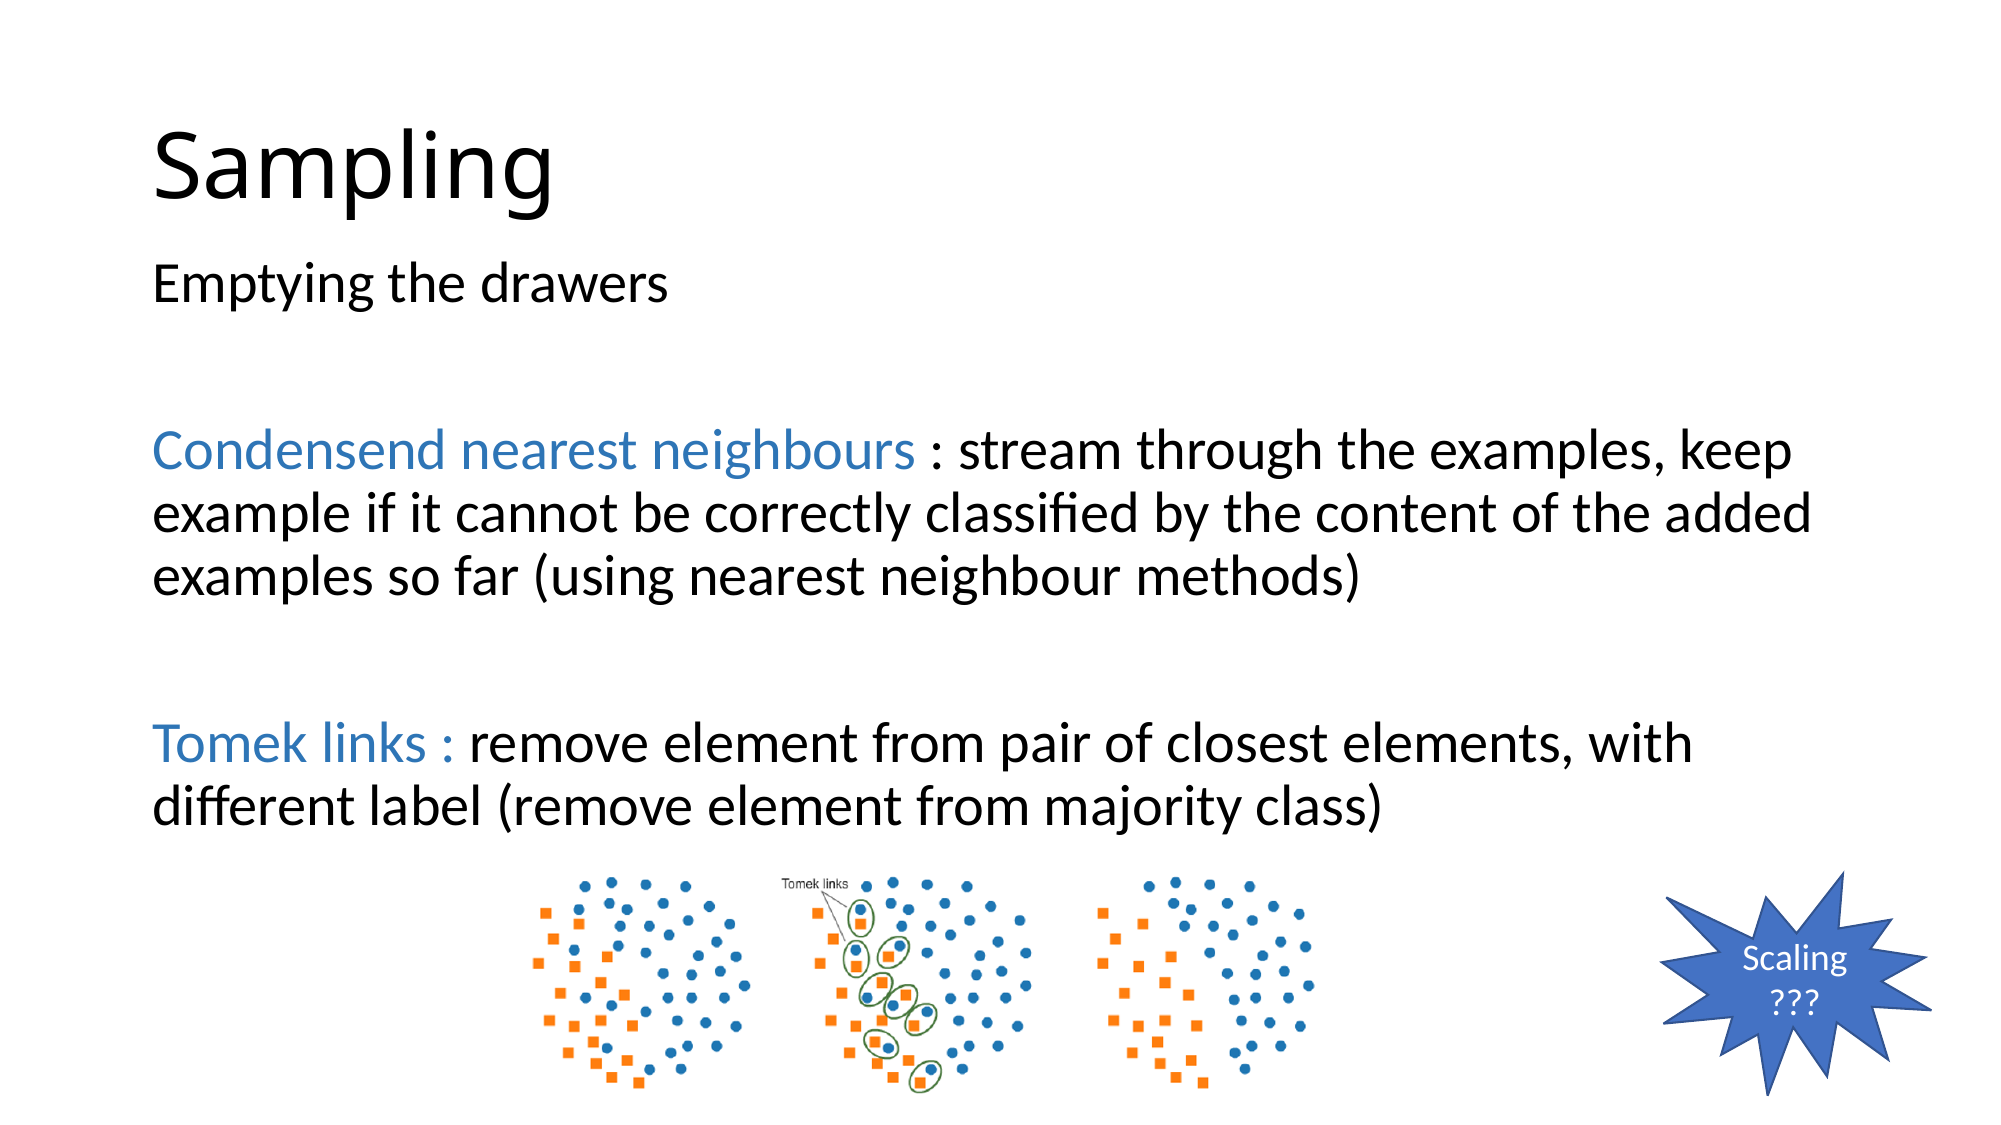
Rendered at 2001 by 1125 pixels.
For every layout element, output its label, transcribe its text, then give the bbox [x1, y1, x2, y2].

title Sampling [137, 59, 1863, 244]
list Emptying the drawers Condensend nearest neighbours : stream through the examples, keep example if it cannot be correctly classified by the content of the added examples so far (using nearest neighbour methods) Tomek links : remove element from pair of closest elements, with different label (remove element from majority class) [137, 244, 1917, 1096]
picture [532, 873, 1335, 1096]
text_box Scaling ??? [1659, 870, 1932, 1097]
